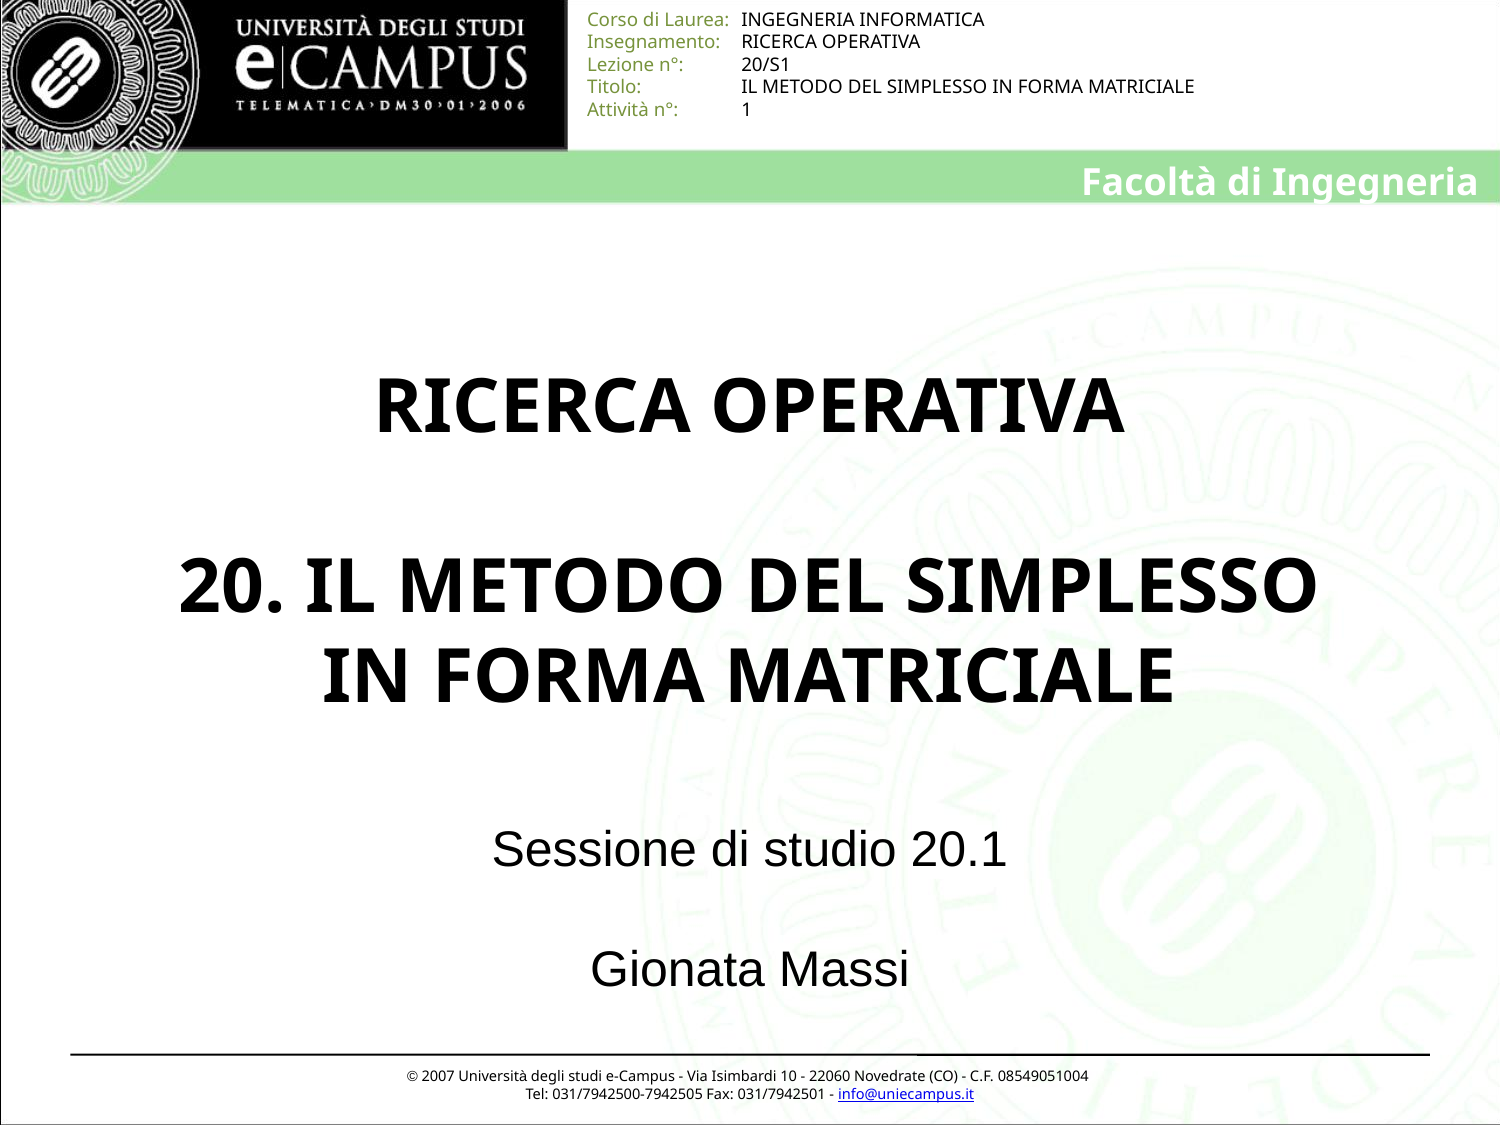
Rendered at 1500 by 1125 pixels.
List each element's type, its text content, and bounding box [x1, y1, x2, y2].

picture [0, 0, 1500, 1125]
text_box Sessione di studio 20.1 Gionata Massi [476, 808, 1023, 1004]
title RICERCA OPERATIVA 20. IL METODO DEL SIMPLESSO IN FORMA MATRICIALE [112, 349, 1388, 774]
